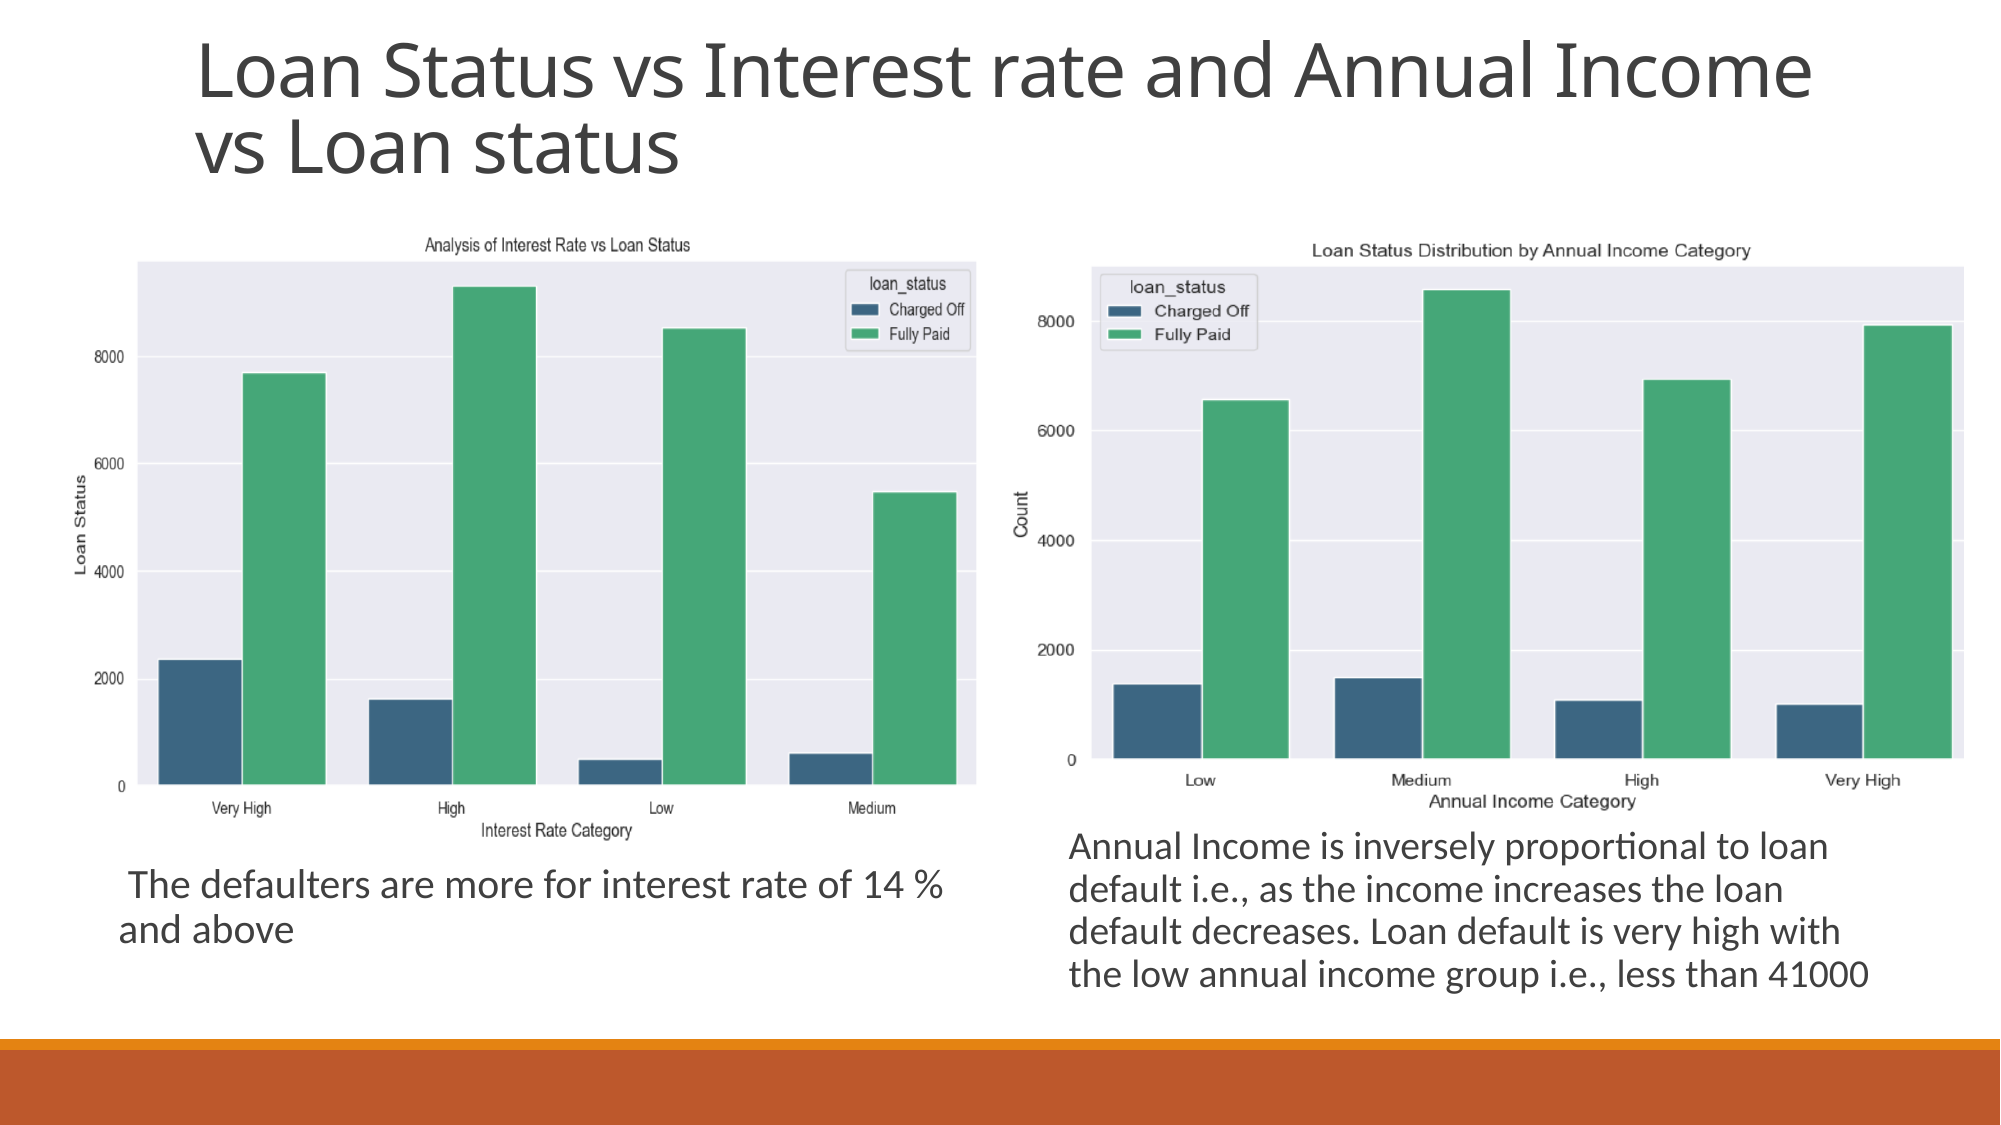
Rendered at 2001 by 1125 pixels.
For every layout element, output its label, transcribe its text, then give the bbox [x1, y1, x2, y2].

text_box Annual Income is inversely proportional to loan default i.e., as the income increases the loan default decreases. Loan default is very high with the low annual income group i.e., less than 41000 [1068, 823, 1882, 1038]
picture [61, 236, 1965, 842]
title Loan Status vs Interest rate and Annual Income vs Loan status [180, 47, 1830, 197]
text_box The defaulters are more for interest rate of 14 % and above [118, 855, 990, 1010]
